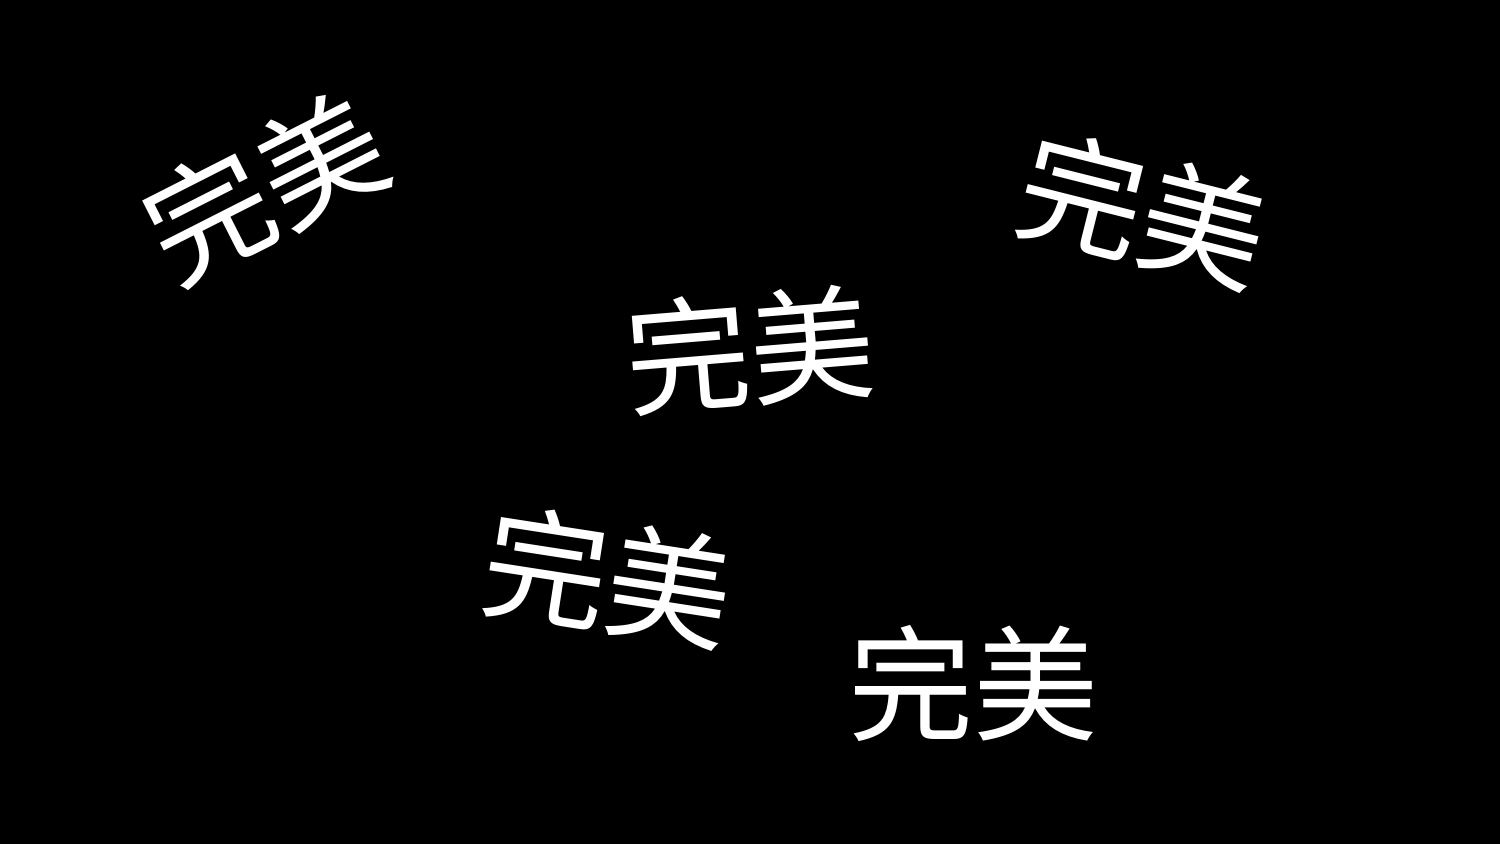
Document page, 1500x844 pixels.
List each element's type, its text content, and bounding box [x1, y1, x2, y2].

text_box 完美 [603, 253, 896, 441]
text_box 完美 [988, 94, 1300, 323]
text_box 完美 [457, 472, 760, 678]
text_box 完美 [101, 48, 426, 323]
text_box 完美 [834, 598, 1114, 764]
